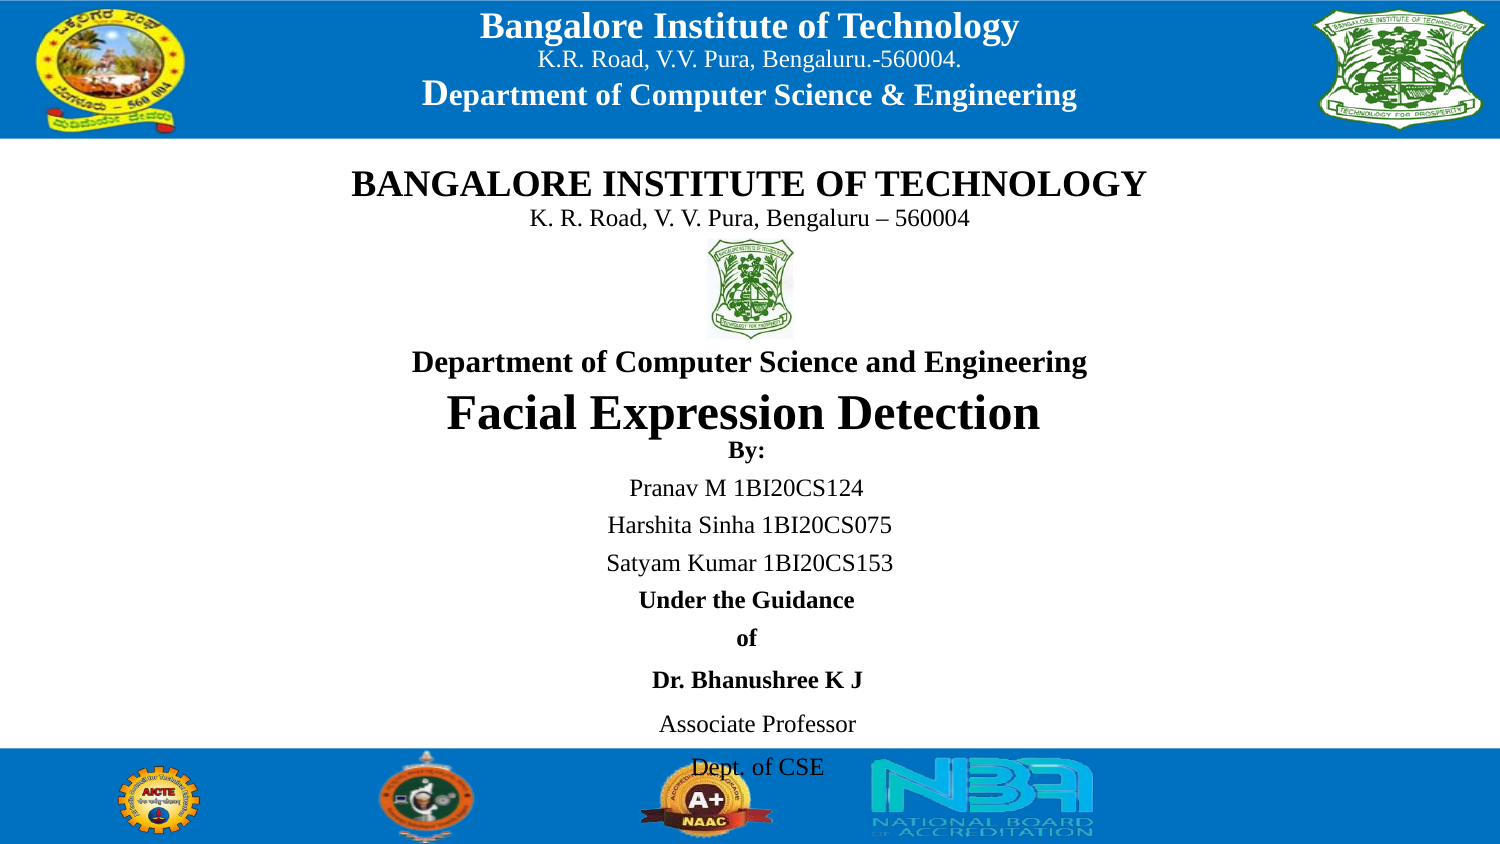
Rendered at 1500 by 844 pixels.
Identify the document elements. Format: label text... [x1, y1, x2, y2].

picture [85, 751, 232, 844]
subtitle By: Pranav M 1BI20CS124 Harshita Sinha 1BI20CS075 Satyam Kumar 1BI20CS153 Under the Guidance of Dr. Bhanushree K J Associate Professor Dept. of CSE [187, 436, 1313, 689]
picture [706, 238, 794, 341]
text_box BANGALORE INSTITUTE OF TECHNOLOGY K. R. Road, V. V. Pura, Bengaluru – 560004 Department of Computer Science and Engineering [103, 69, 1397, 386]
picture [24, 0, 203, 147]
picture [861, 751, 1105, 844]
picture [294, 748, 567, 844]
picture [626, 751, 787, 844]
title Facial Expression Detection [187, 386, 1313, 436]
picture [1310, 8, 1489, 131]
